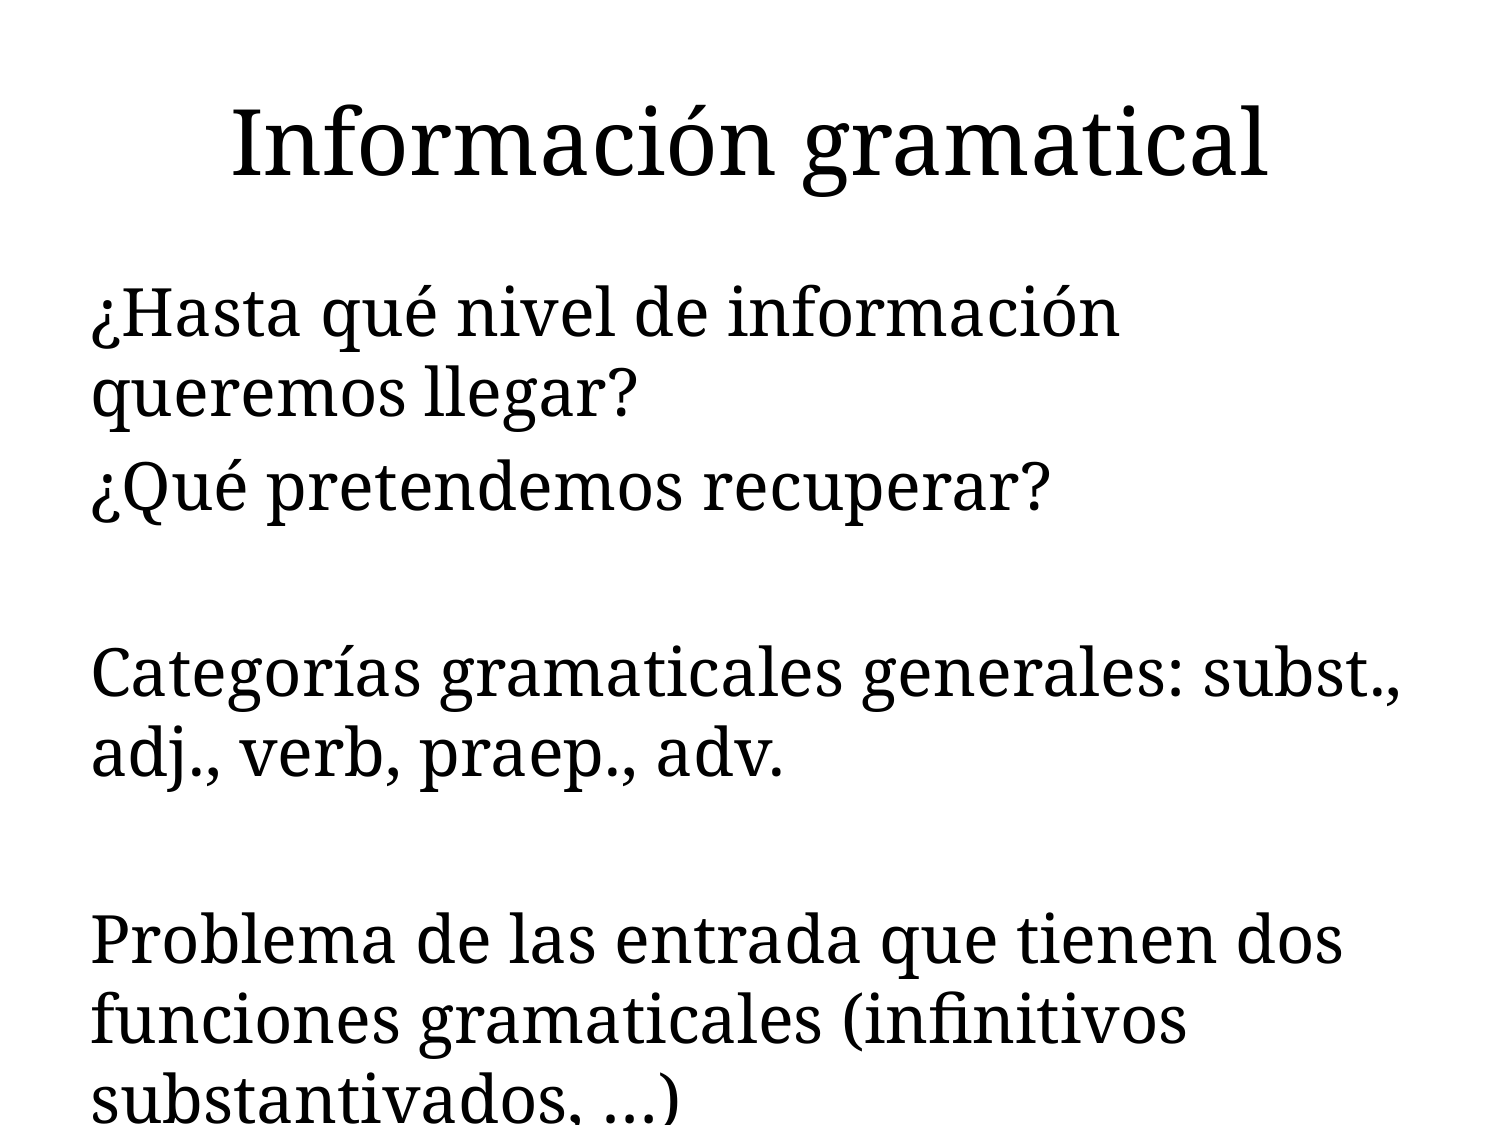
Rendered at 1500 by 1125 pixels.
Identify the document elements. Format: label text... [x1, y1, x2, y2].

list ¿Hasta qué nivel de información queremos llegar? ¿Qué pretendemos recuperar? Categorías gramaticales generales: subst., adj., verb, praep., adv. Problema de las entrada que tienen dos funciones gramaticales (infinitivos substantivados, …) [75, 262, 1425, 1005]
title Información gramatical [75, 45, 1425, 233]
